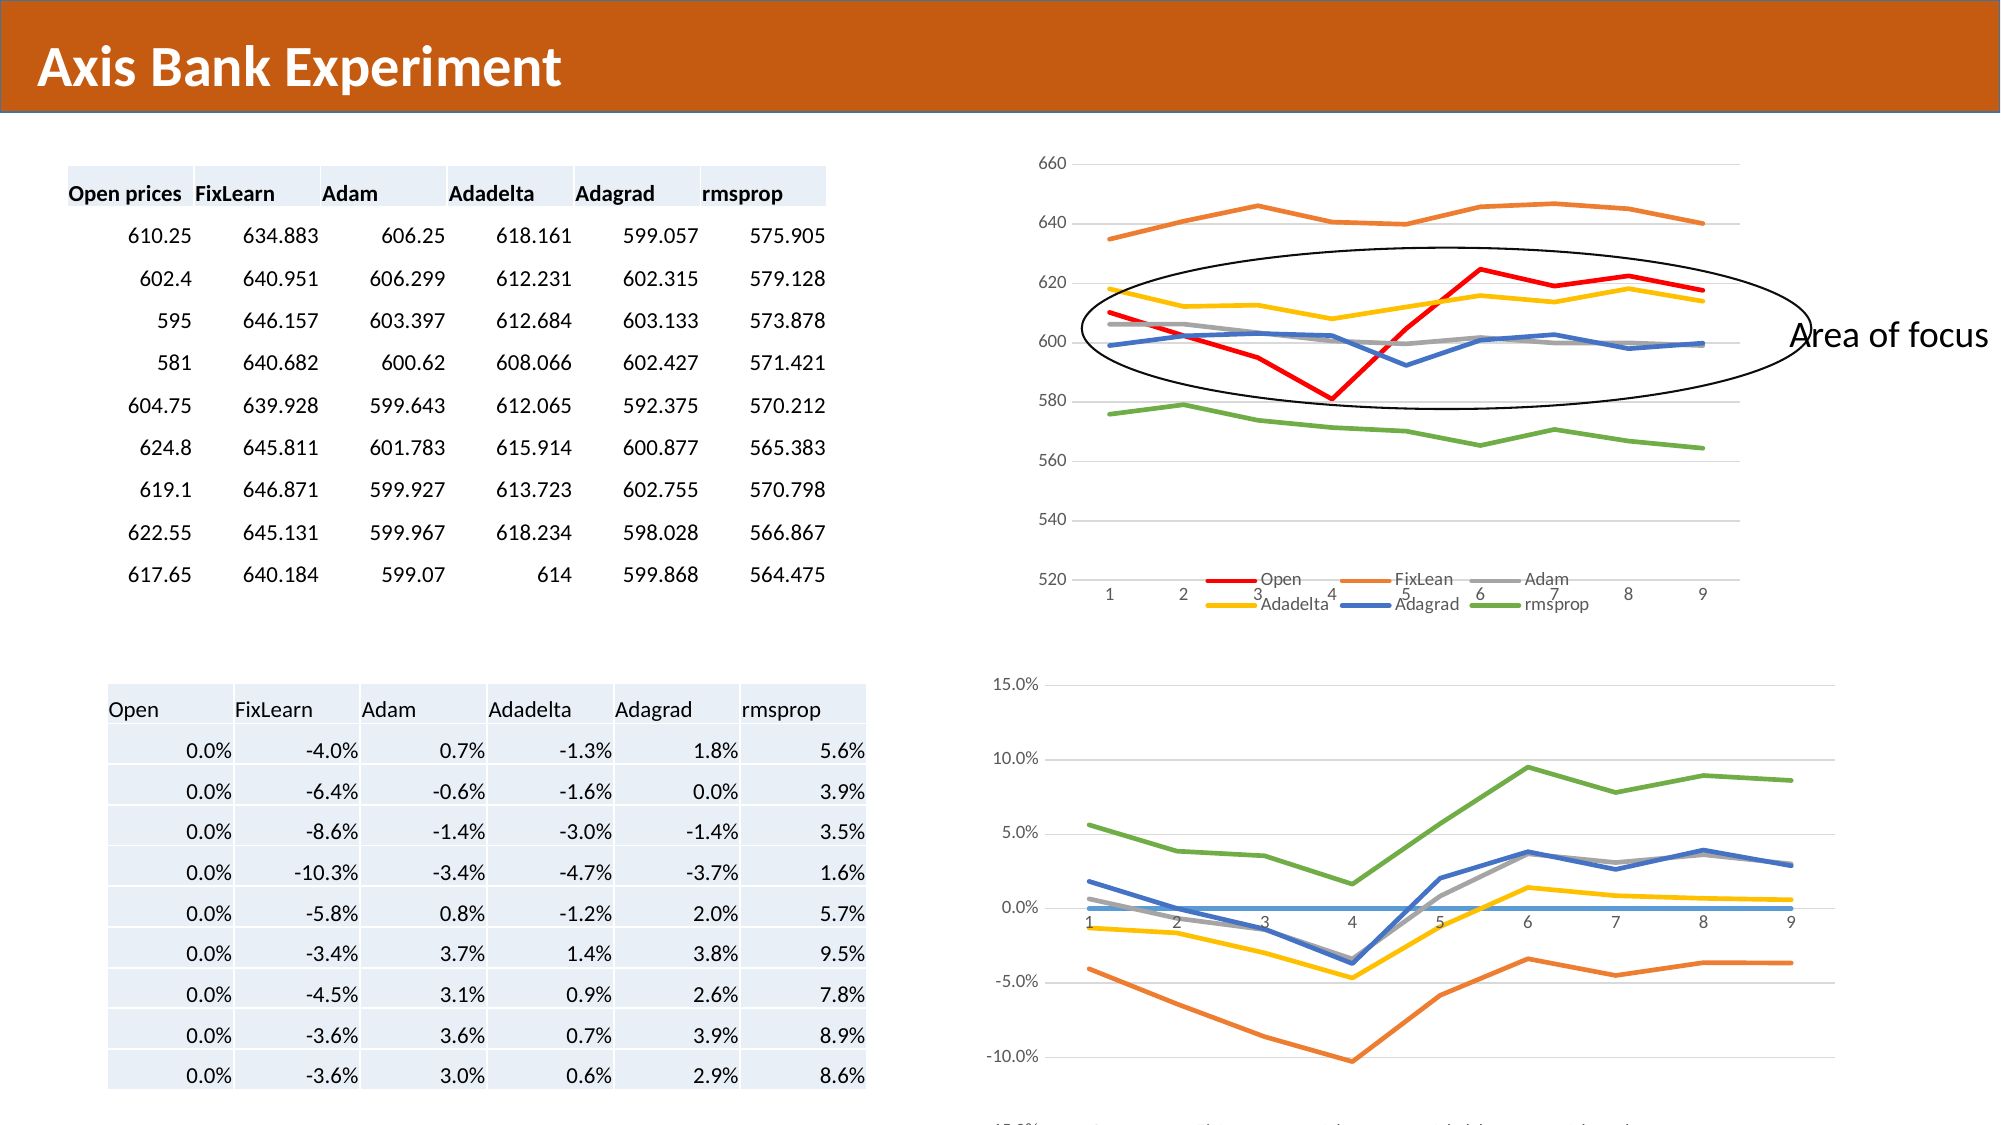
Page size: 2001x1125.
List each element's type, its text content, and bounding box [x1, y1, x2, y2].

table_cell 3.9% [615, 1009, 739, 1048]
table_cell 0.0% [615, 765, 739, 804]
table_cell -1.3% [488, 724, 613, 763]
text_box [1774, 291, 1794, 302]
table_cell 606.299 [321, 250, 446, 291]
table_cell 592.375 [575, 377, 700, 418]
table_cell 599.927 [321, 462, 446, 503]
table_cell -1.4% [615, 806, 739, 845]
table_cell 0.7% [488, 1009, 613, 1048]
table_cell 606.25 [321, 208, 446, 249]
table_cell 3.6% [361, 1009, 486, 1048]
table_cell 8.6% [741, 1050, 866, 1089]
table_cell 645.811 [195, 420, 320, 460]
table_header Adagrad [615, 684, 739, 723]
table_cell 602.755 [575, 462, 700, 503]
chart [1023, 138, 1774, 622]
table_cell 0.0% [108, 1009, 233, 1048]
table_cell 570.212 [701, 377, 826, 418]
table_header Open [108, 684, 233, 723]
table_cell 646.871 [195, 462, 320, 503]
table_header Open prices [68, 166, 193, 206]
table_cell 3.9% [741, 765, 866, 804]
table_cell 602.4 [68, 250, 193, 291]
table_cell 619.1 [68, 462, 193, 503]
table_cell 575.905 [701, 208, 826, 249]
table_cell 600.877 [575, 420, 700, 460]
table_cell 618.161 [448, 208, 573, 249]
table_cell -3.6% [235, 1009, 359, 1048]
table_cell -3.4% [235, 928, 359, 967]
table_cell -0.6% [361, 765, 486, 804]
table_header rmsprop [741, 684, 866, 723]
table_cell 612.065 [448, 377, 573, 418]
table_cell 599.868 [575, 547, 700, 587]
table_cell 603.397 [321, 293, 446, 333]
table_cell 602.427 [575, 335, 700, 376]
table_cell 599.967 [321, 504, 446, 545]
table_header Adadelta [488, 684, 613, 723]
table_cell 2.6% [615, 969, 739, 1007]
table_cell 610.25 [68, 208, 193, 249]
table_cell 565.383 [701, 420, 826, 460]
table_cell 639.928 [195, 377, 320, 418]
table_header Adadelta [448, 166, 573, 206]
table_cell 608.066 [448, 335, 573, 376]
text_box Axis Bank Experiment [23, 20, 1943, 106]
table_cell -1.2% [488, 887, 613, 926]
table_cell 615.914 [448, 420, 573, 460]
table_cell 0.0% [108, 969, 233, 1007]
table_cell 0.9% [488, 969, 613, 1007]
table_header FixLearn [195, 166, 320, 206]
table_cell -4.5% [235, 969, 359, 1007]
table_cell -1.6% [488, 765, 613, 804]
table_cell 595 [68, 293, 193, 333]
table_cell 646.157 [195, 293, 320, 333]
table_cell -3.0% [488, 806, 613, 845]
table_cell 0.0% [108, 724, 233, 763]
table_cell 0.0% [108, 806, 233, 845]
table_cell 566.867 [701, 504, 826, 545]
table_cell 1.6% [741, 846, 866, 885]
table_cell -4.7% [488, 846, 613, 885]
table_cell 640.682 [195, 335, 320, 376]
table_cell 0.0% [108, 846, 233, 885]
table_cell 0.7% [361, 724, 486, 763]
table_cell 0.8% [361, 887, 486, 926]
table_cell 564.475 [701, 547, 826, 587]
chart [960, 623, 1836, 1125]
table_cell 0.6% [488, 1050, 613, 1089]
table_cell 3.1% [361, 969, 486, 1007]
table_header Adam [321, 166, 446, 206]
table_cell 598.028 [575, 504, 700, 545]
table_cell 599.057 [575, 208, 700, 249]
text_box Area of focus [1774, 302, 2000, 362]
table_cell 3.7% [361, 928, 486, 967]
table_header Adam [361, 684, 486, 723]
table_cell 602.315 [575, 250, 700, 291]
table_header rmsprop [701, 166, 826, 206]
table_cell 8.9% [741, 1009, 866, 1048]
table_cell 640.951 [195, 250, 320, 291]
table_cell 9.5% [741, 928, 866, 967]
table_cell 579.128 [701, 250, 826, 291]
table_header FixLearn [235, 684, 359, 723]
table_cell -3.4% [361, 846, 486, 885]
table_cell 1.4% [488, 928, 613, 967]
table_cell 0.0% [108, 1050, 233, 1089]
table_cell 570.798 [701, 462, 826, 503]
table_cell 581 [68, 335, 193, 376]
table_cell 613.723 [448, 462, 573, 503]
table_cell 640.184 [195, 547, 320, 587]
table_cell 5.7% [741, 887, 866, 926]
table_cell 1.8% [615, 724, 739, 763]
table_cell -5.8% [235, 887, 359, 926]
table_cell 612.231 [448, 250, 573, 291]
table_cell 599.07 [321, 547, 446, 587]
table_cell -1.4% [361, 806, 486, 845]
table_cell 571.421 [701, 335, 826, 376]
table_cell 3.0% [361, 1050, 486, 1089]
table_cell 2.0% [615, 887, 739, 926]
table_cell 0.0% [108, 887, 233, 926]
table_cell 7.8% [741, 969, 866, 1007]
table_cell -3.6% [235, 1050, 359, 1089]
table_cell 3.5% [741, 806, 866, 845]
table_cell 624.8 [68, 420, 193, 460]
table_cell 0.0% [108, 765, 233, 804]
table_cell 0.0% [108, 928, 233, 967]
table_cell 622.55 [68, 504, 193, 545]
table_header Adagrad [575, 166, 700, 206]
table_cell 617.65 [68, 547, 193, 587]
table_cell -6.4% [235, 765, 359, 804]
table_cell 645.131 [195, 504, 320, 545]
table_cell 614 [448, 547, 573, 587]
table_cell 634.883 [195, 208, 320, 249]
table_cell -8.6% [235, 806, 359, 845]
table_cell 2.9% [615, 1050, 739, 1089]
table_cell 5.6% [741, 724, 866, 763]
table_cell 3.8% [615, 928, 739, 967]
table_cell -10.3% [235, 846, 359, 885]
table_cell 604.75 [68, 377, 193, 418]
table_cell -4.0% [235, 724, 359, 763]
table_cell 612.684 [448, 293, 573, 333]
table_cell 573.878 [701, 293, 826, 333]
table_cell 600.62 [321, 335, 446, 376]
table_cell -3.7% [615, 846, 739, 885]
table_cell 601.783 [321, 420, 446, 460]
table_cell 599.643 [321, 377, 446, 418]
table_cell 603.133 [575, 293, 700, 333]
table_cell 618.234 [448, 504, 573, 545]
